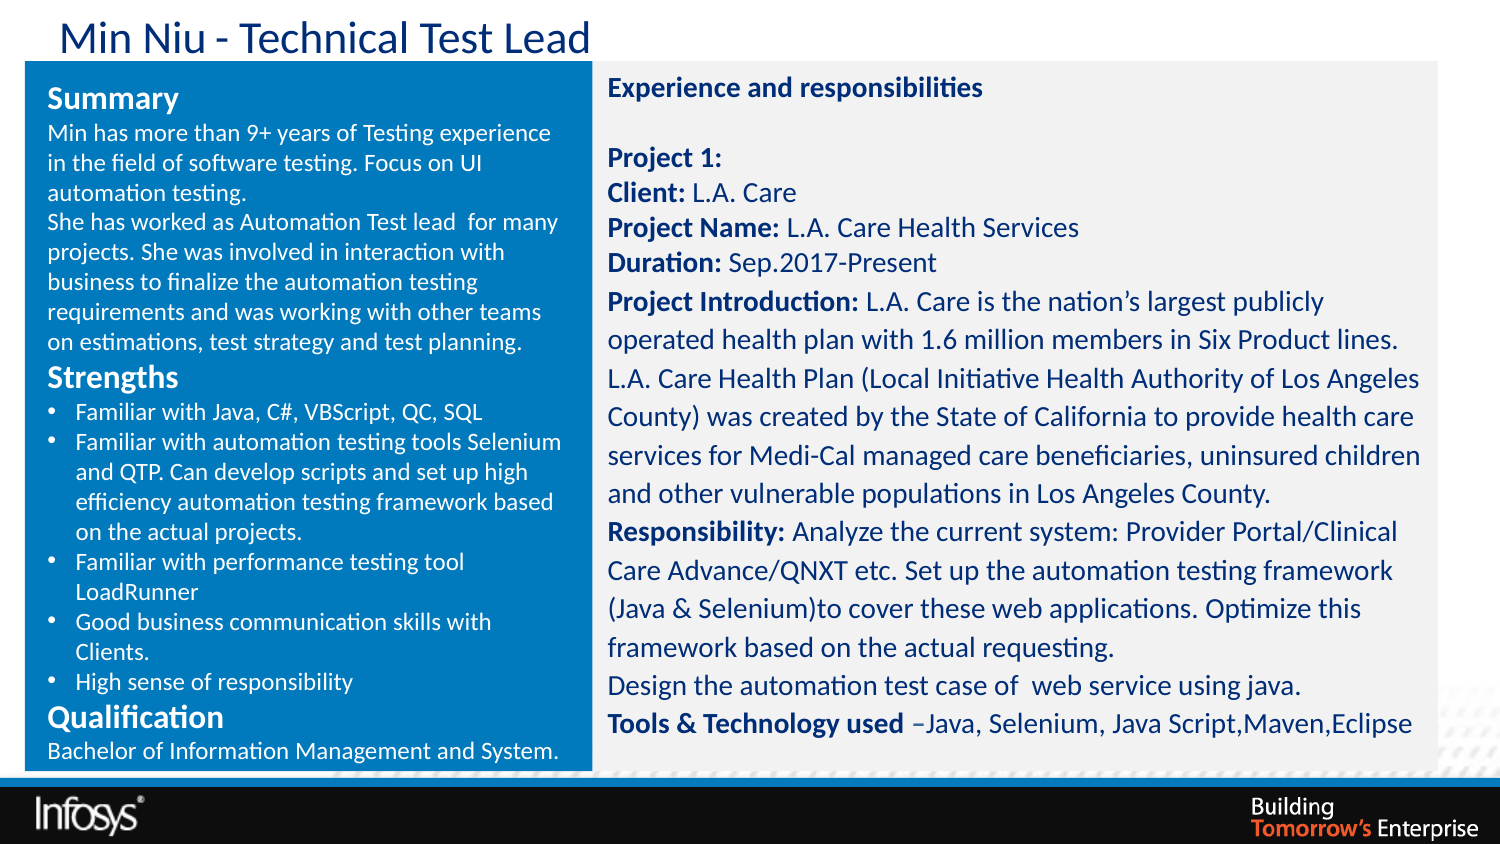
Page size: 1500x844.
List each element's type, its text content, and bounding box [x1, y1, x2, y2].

text_box Experience and responsibilities Project 1: Client: L.A. Care Project Name: L.A. Care Health Services Duration: Sep.2017-Present Project Introduction: L.A. Care is the nation’s largest publicly operated health plan with 1.6 million members in Six Product lines. L.A. Care Health Plan (Local Initiative Health Authority of Los Angeles County) was created by the State of California to provide health care services for Medi-Cal managed care beneficiaries, uninsured children and other vulnerable populations in Los Angeles County. Responsibility: Analyze the current system: Provider Portal/Clinical Care Advance/QNXT etc. Set up the automation testing framework (Java & Selenium)to cover these web applications. Optimize this framework based on the actual requesting. Design the automation test case of web service using java. Tools & Technology used –Java, Selenium, Java Script,Maven,Eclipse [593, 61, 1438, 772]
text_box Summary Min has more than 9+ years of Testing experience in the field of software testing. Focus on UI automation testing. She has worked as Automation Test lead for many projects. She was involved in interaction with business to finalize the automation testing requirements and was working with other teams on estimations, test strategy and test planning. Strengths Familiar with Java, C#, VBScript, QC, SQL Familiar with automation testing tools Selenium and QTP. Can develop scripts and set up high efficiency automation testing framework based on the actual projects. Familiar with performance testing tool LoadRunner Good business communication skills with Clients. High sense of responsibility Qualification Bachelor of Information Management and System. [24, 61, 593, 772]
picture [0, 0, 1500, 777]
title Min Niu - Technical Test Lead [43, 0, 1420, 61]
picture [25, 787, 152, 844]
picture [1248, 794, 1480, 842]
